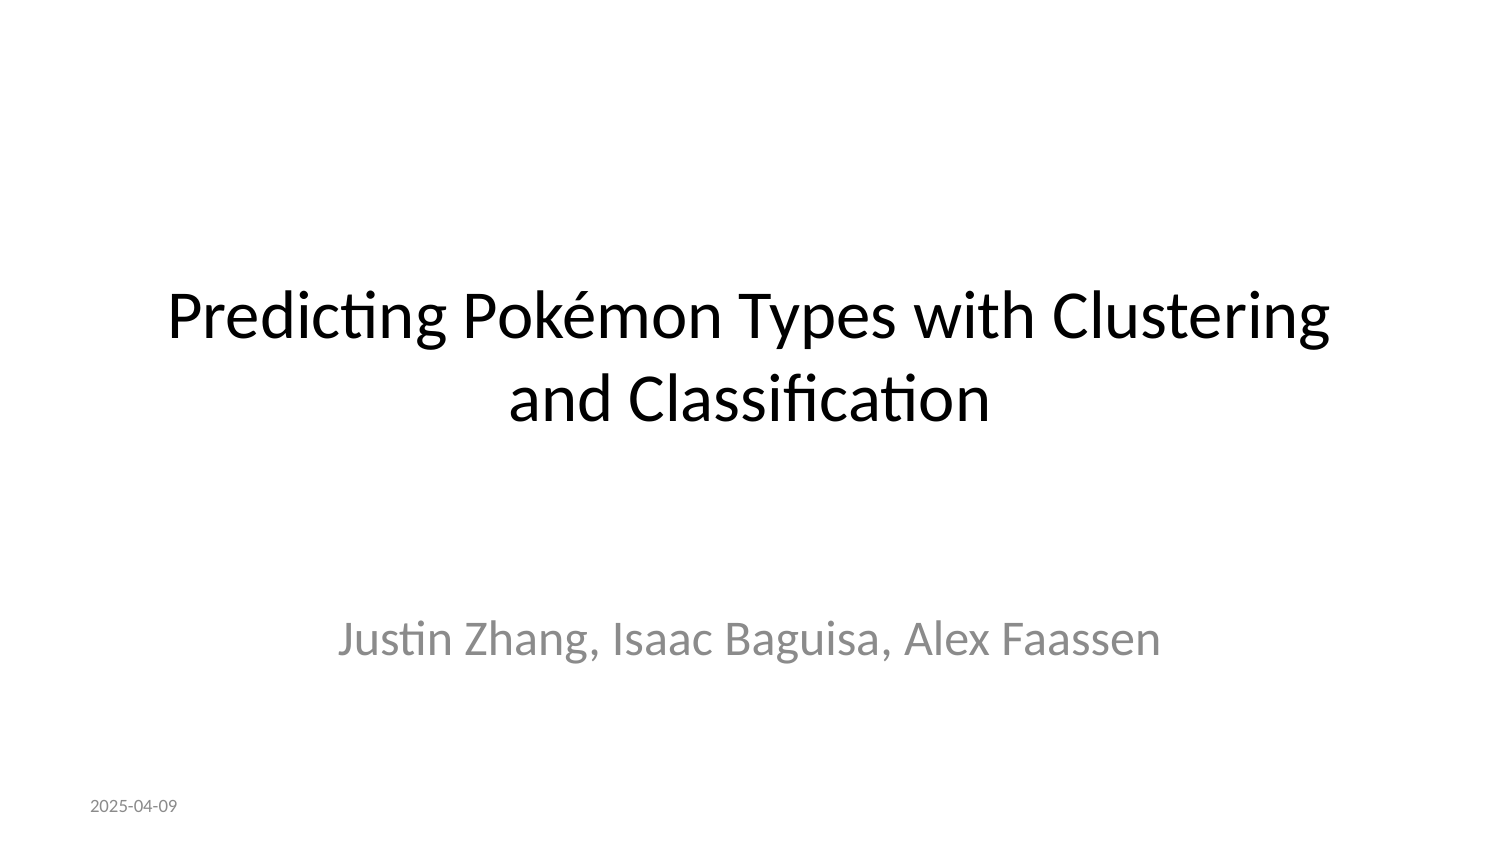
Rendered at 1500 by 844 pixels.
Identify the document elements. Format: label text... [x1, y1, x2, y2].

subtitle Justin Zhang, Isaac Baguisa, Alex Faassen [225, 478, 1275, 694]
title Predicting Pokémon Types with Clustering and Classification [112, 262, 1388, 443]
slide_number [75, 782, 425, 827]
